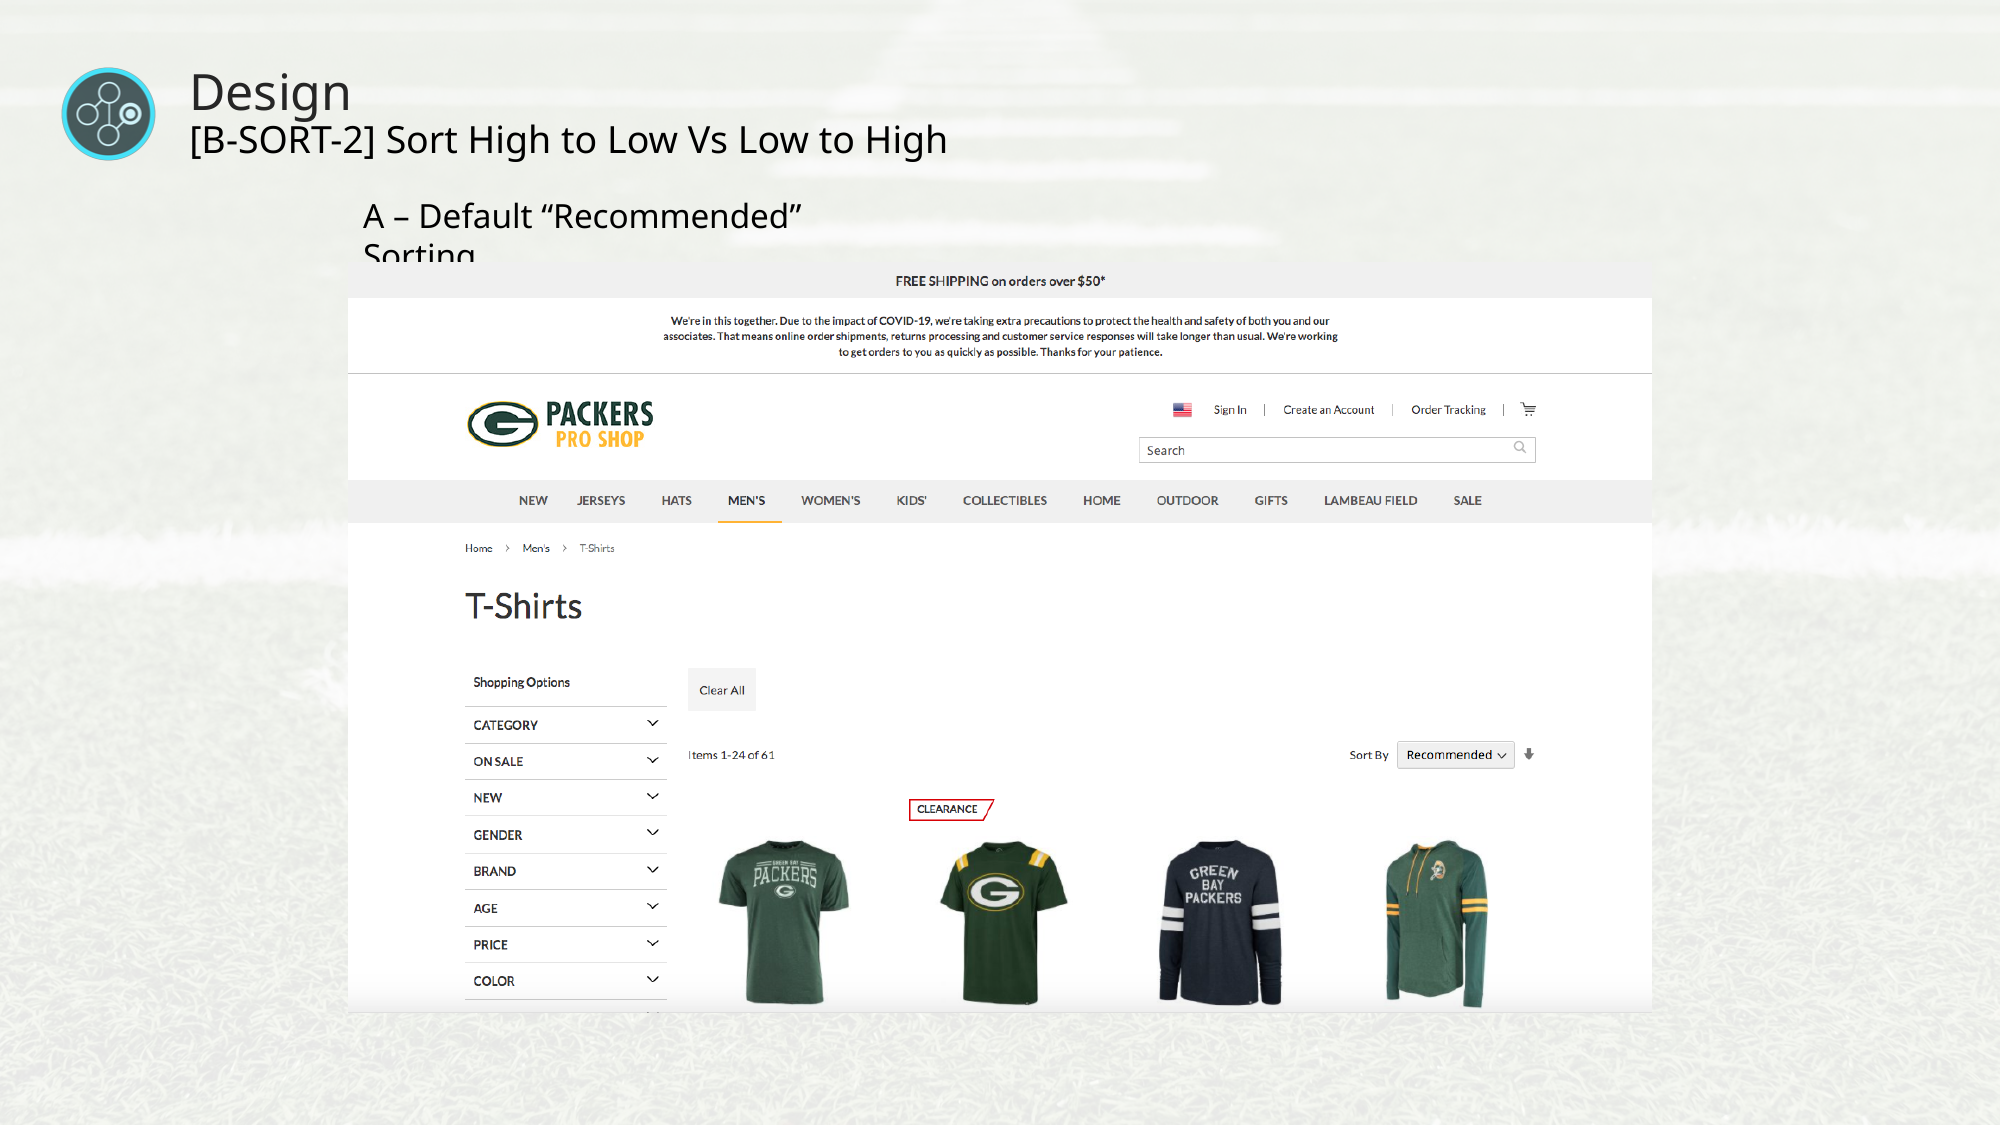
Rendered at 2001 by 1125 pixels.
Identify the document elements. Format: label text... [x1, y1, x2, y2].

text_box A – Default “Recommended” Sorting [348, 187, 862, 262]
picture [348, 262, 1652, 1013]
text_box Design [B-SORT-2] Sort High to Low Vs Low to High [194, 60, 1175, 140]
picture [23, 29, 194, 199]
